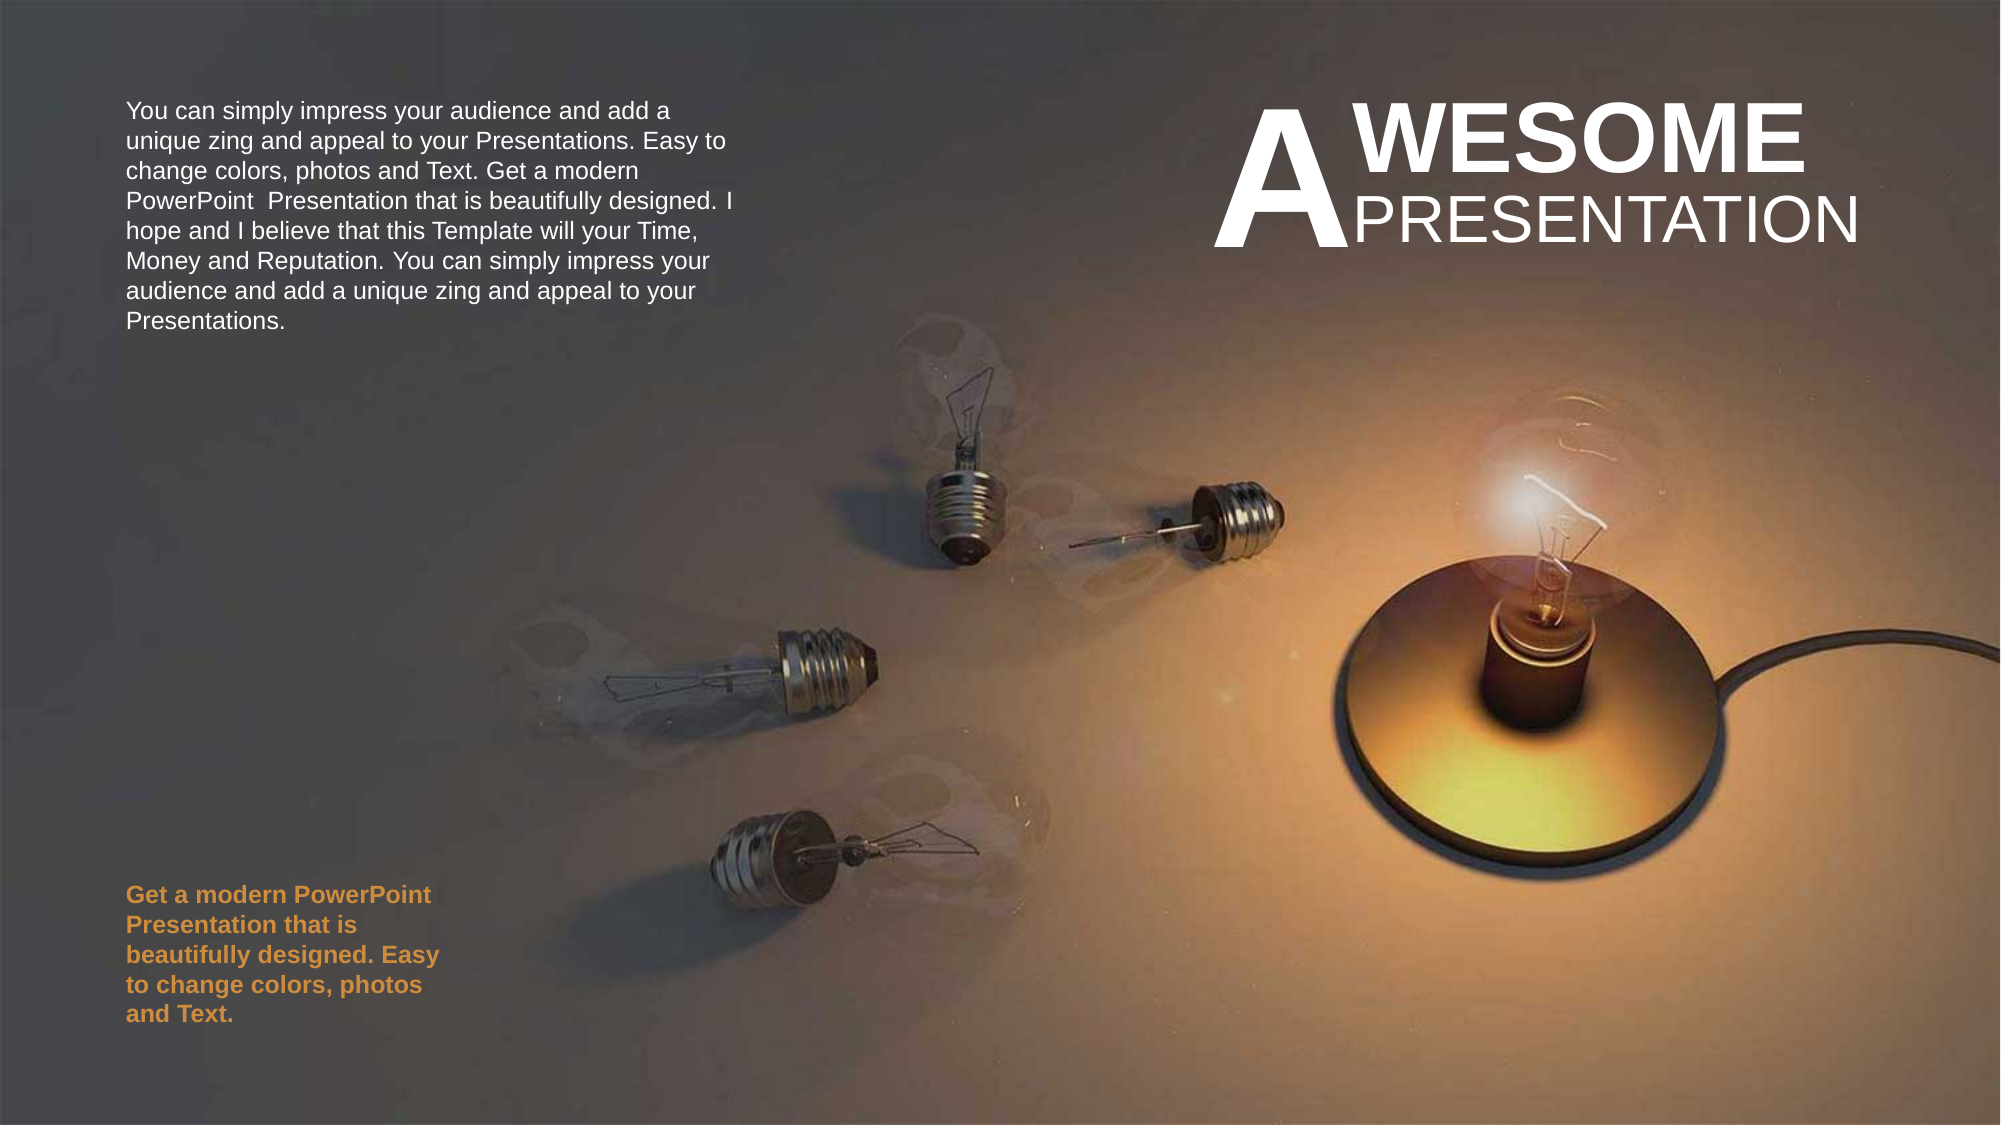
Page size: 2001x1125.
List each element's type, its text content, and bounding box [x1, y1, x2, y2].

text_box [1194, 57, 1889, 278]
text_box You can simply impress your audience and add a unique zing and appeal to your Presentations. Easy to change colors, photos and Text. Get a modern PowerPoint Presentation that is beautifully designed. I hope and I believe that this Template will your Time, Money and Reputation. You can simply impress your audience and add a unique zing and appeal to your Presentations. [111, 87, 763, 342]
picture [0, 0, 2001, 1125]
text_box Get a modern PowerPoint Presentation that is beautifully designed. Easy to change colors, photos and Text. [111, 870, 456, 1036]
